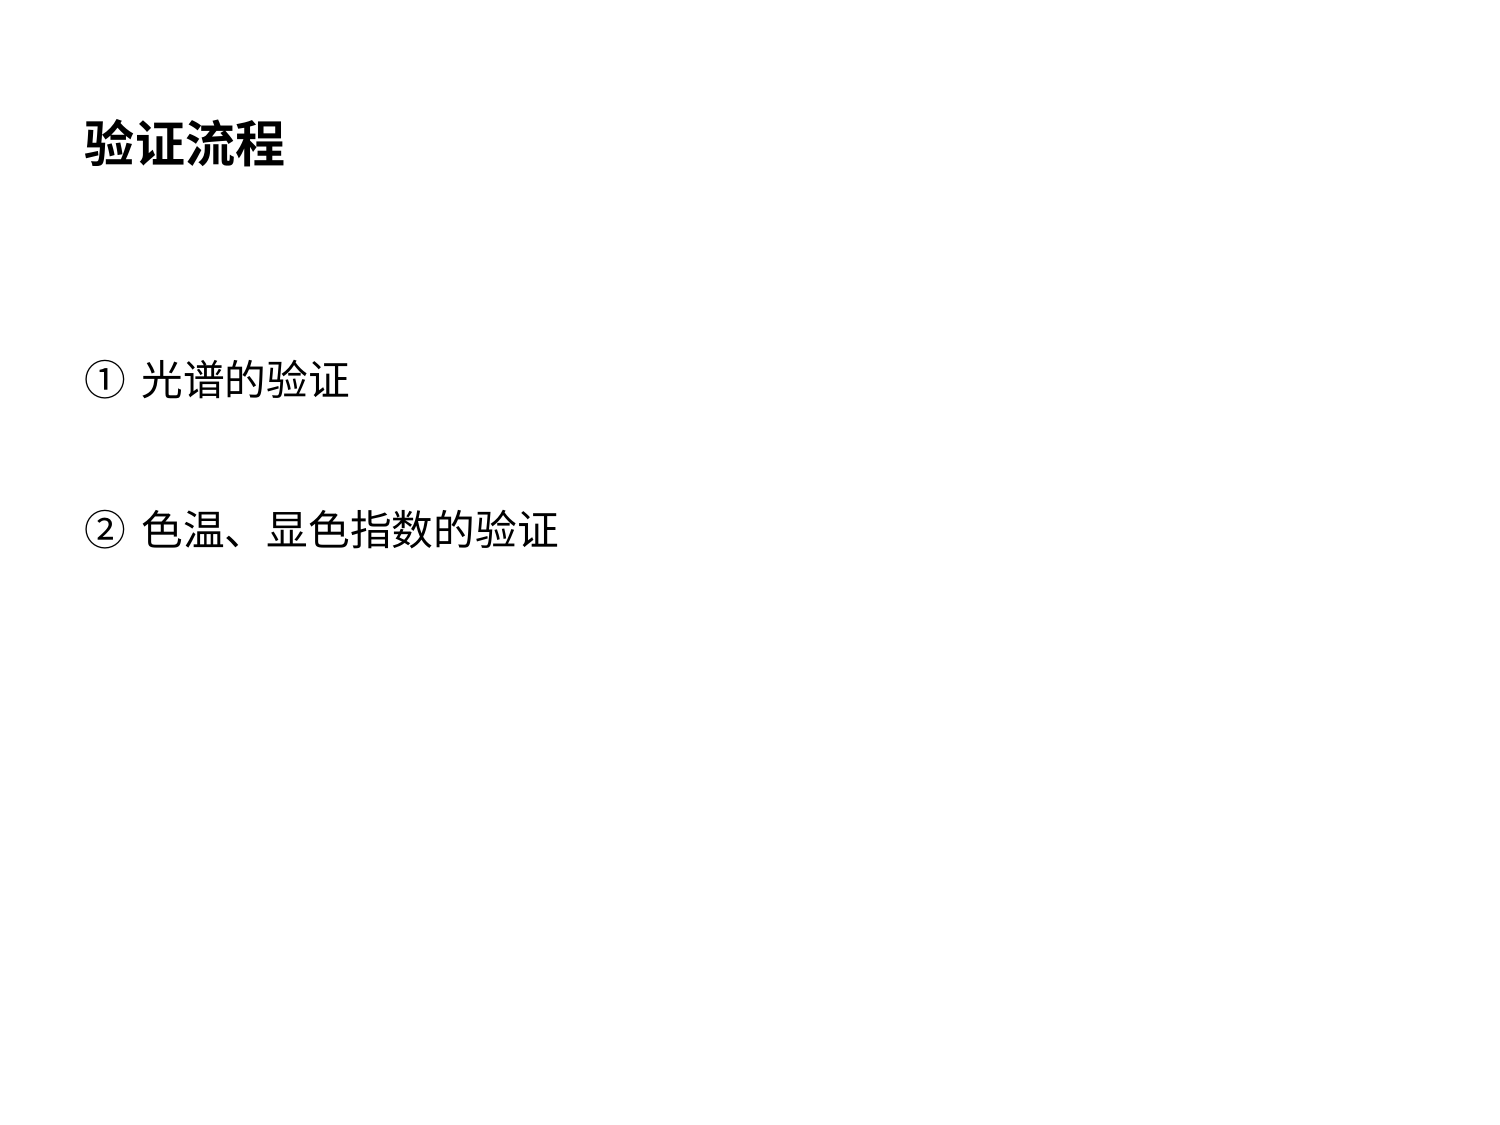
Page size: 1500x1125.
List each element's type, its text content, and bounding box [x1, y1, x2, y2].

text_box 光谱的验证 色温、显色指数的验证 [70, 246, 1430, 561]
text_box 验证流程 [70, 105, 387, 181]
